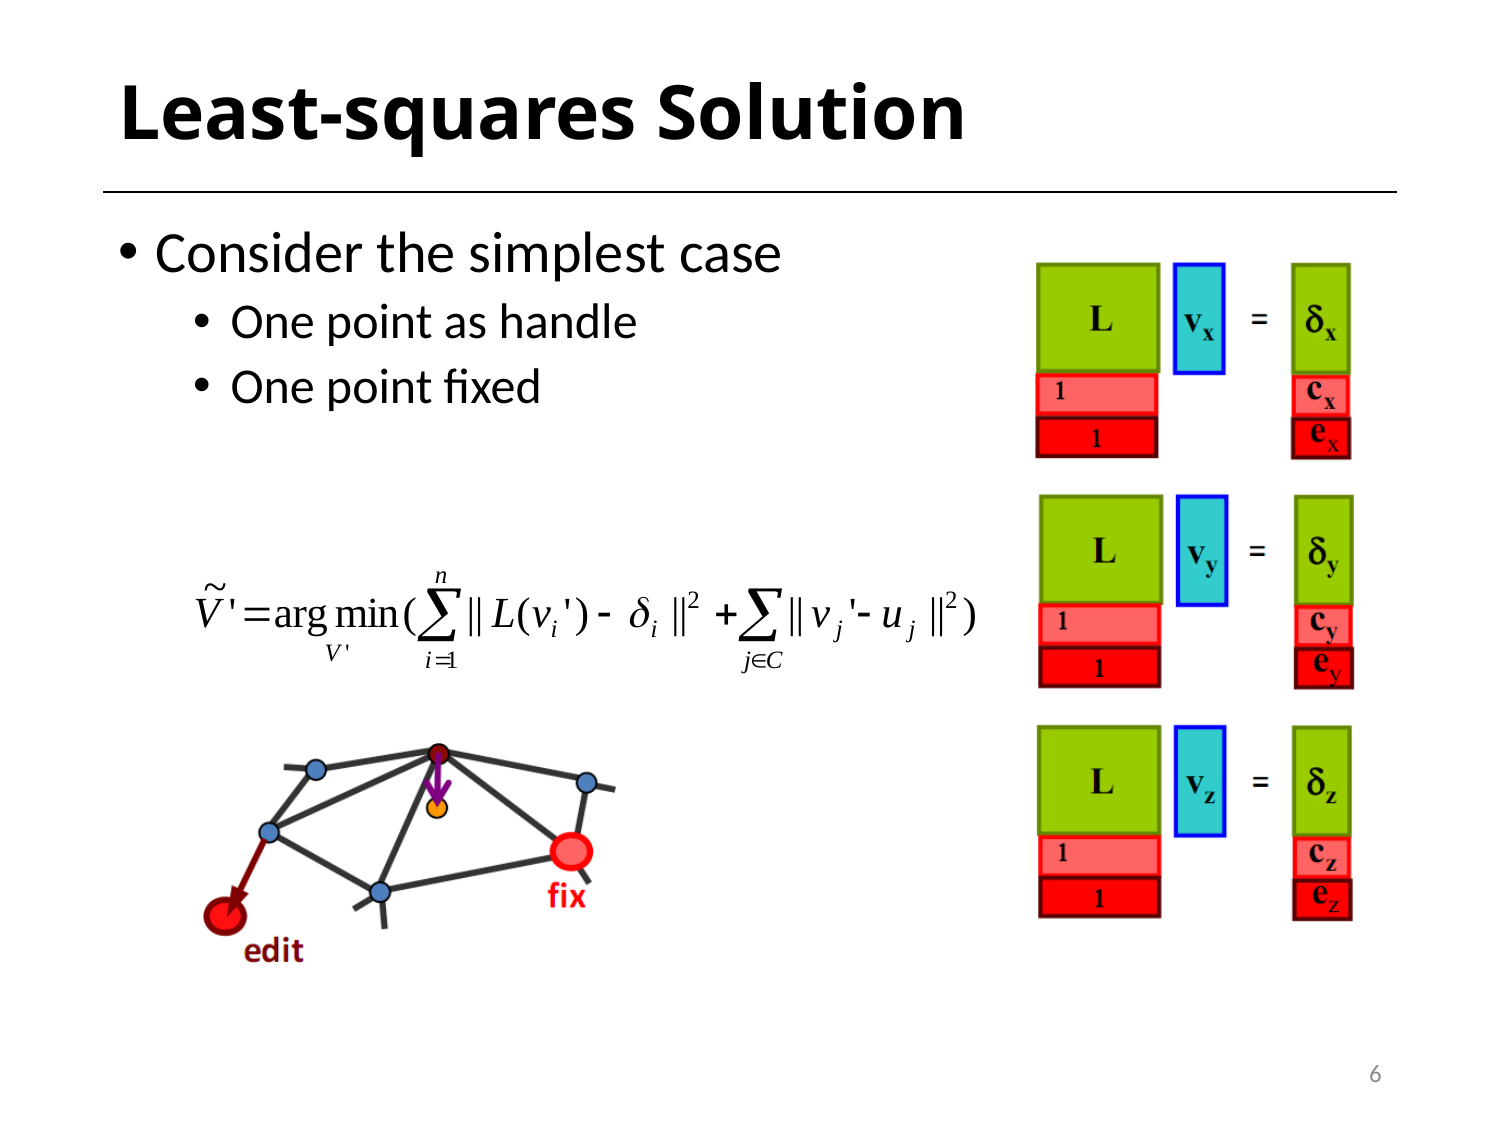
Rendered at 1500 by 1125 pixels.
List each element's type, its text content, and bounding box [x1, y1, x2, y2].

list Consider the simplest case One point as handle One point fixed [103, 215, 1397, 1014]
slide_number 6 [1059, 1042, 1397, 1103]
picture [1035, 262, 1355, 922]
picture [203, 743, 616, 963]
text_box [191, 555, 984, 685]
title Least-squares Solution [103, 59, 1397, 170]
